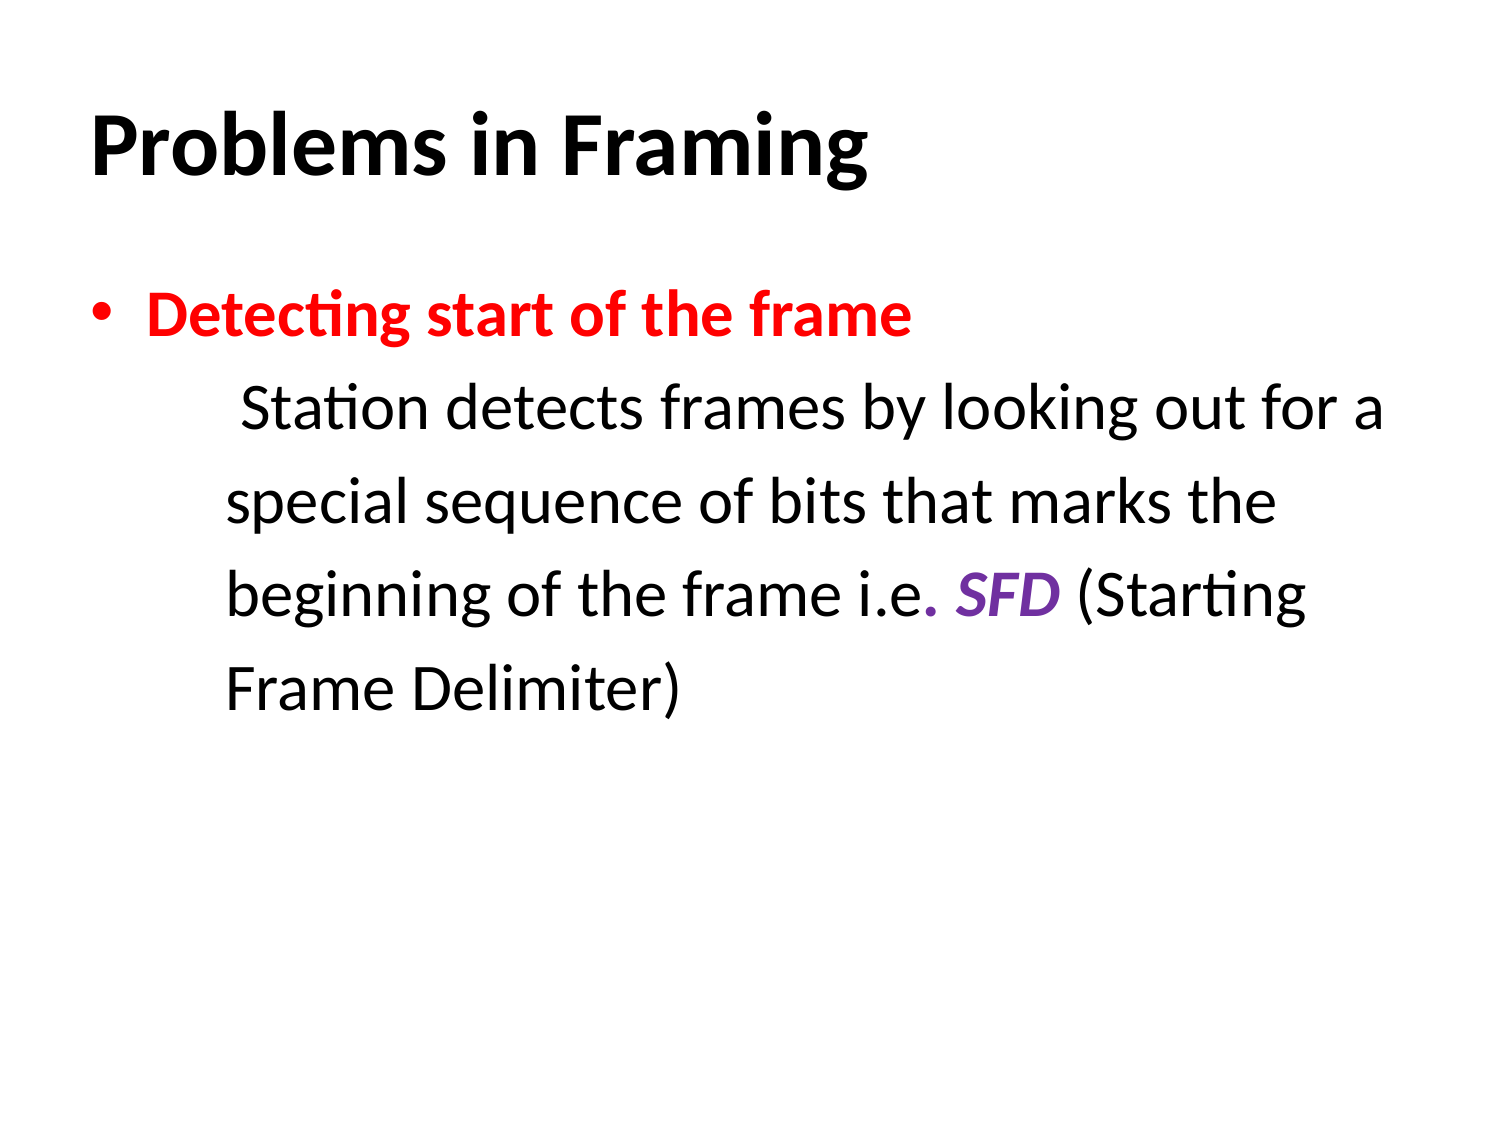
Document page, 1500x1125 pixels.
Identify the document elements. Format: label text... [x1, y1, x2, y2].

title Problems in Framing [75, 45, 1425, 233]
list Detecting start of the frame Station detects frames by looking out for a special sequence of bits that marks the beginning of the frame i.e. SFD (Starting Frame Delimiter) [75, 262, 1425, 1005]
